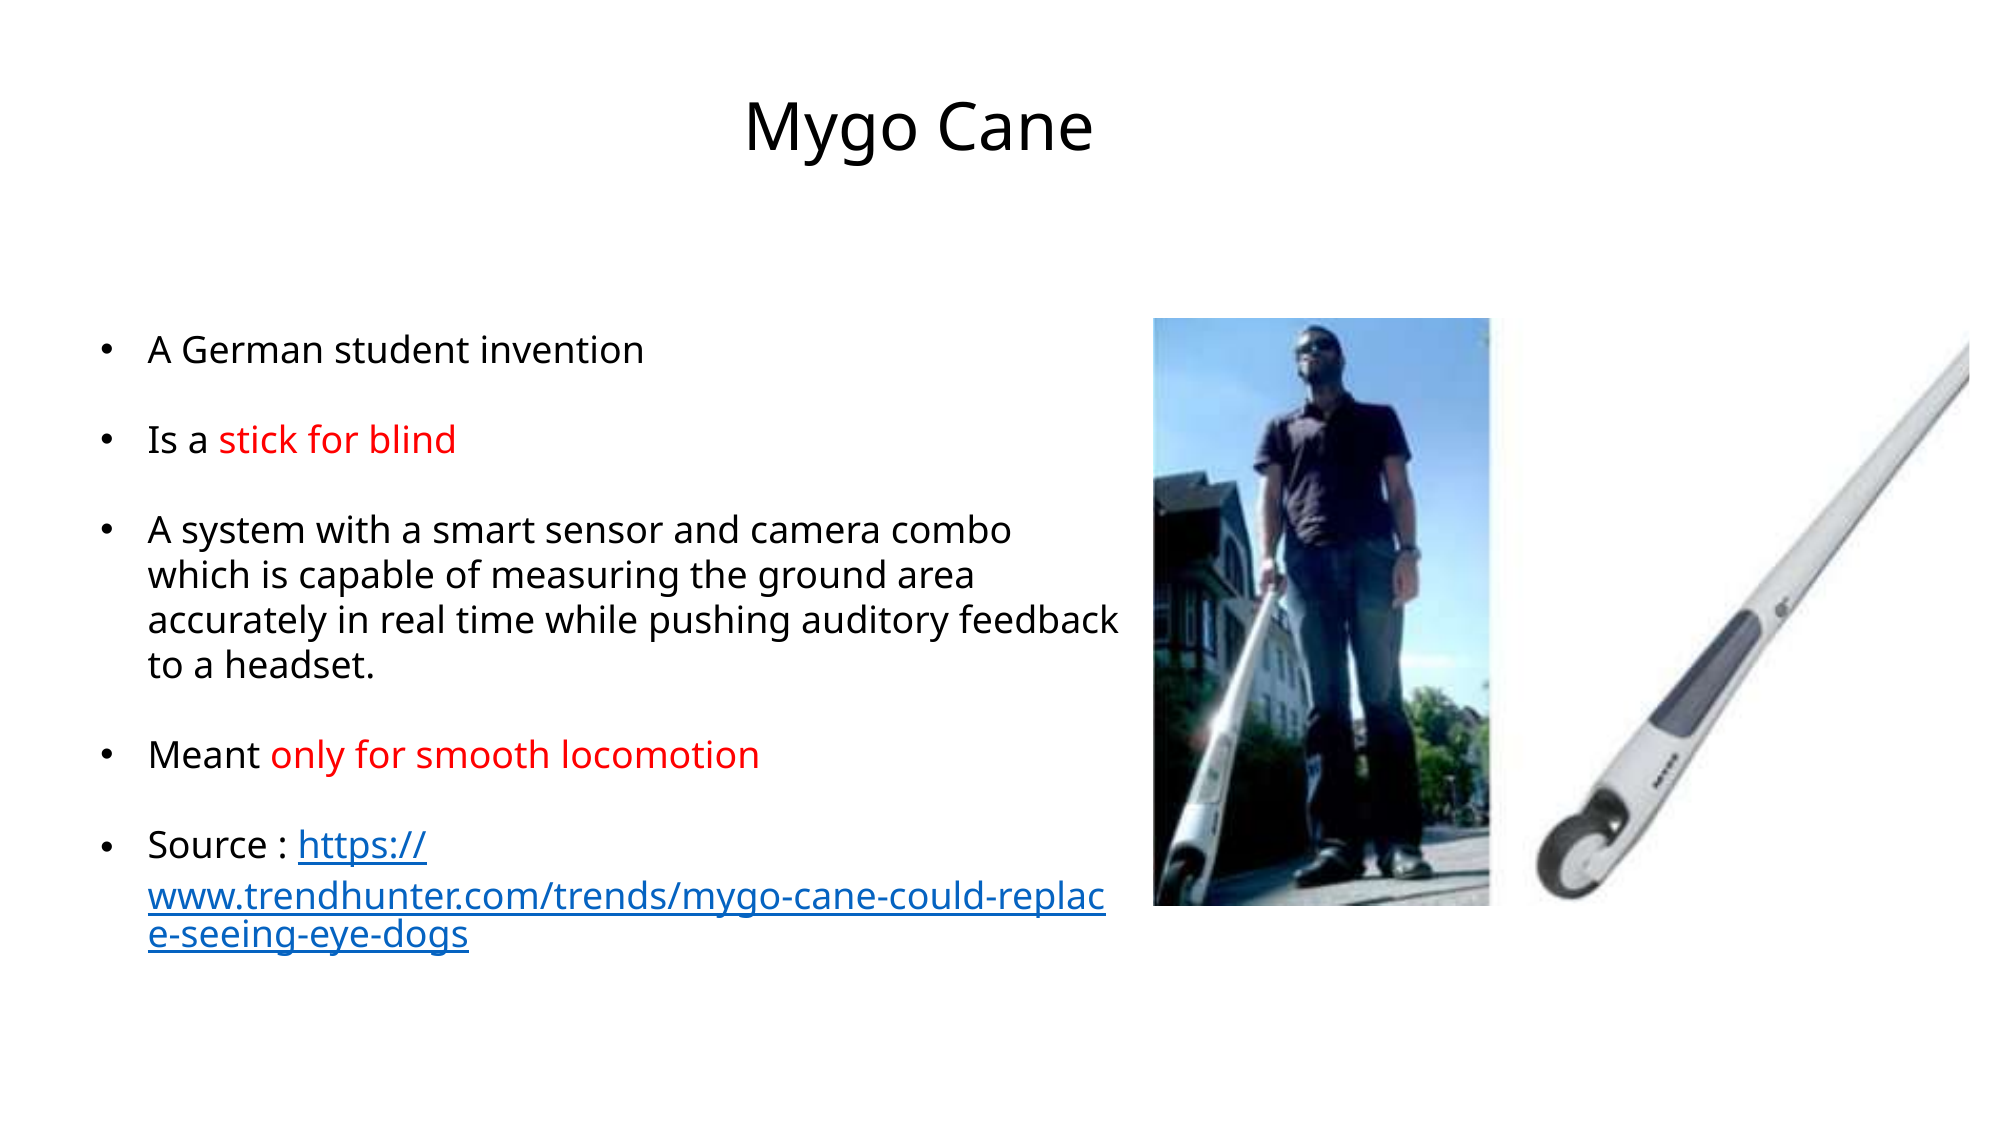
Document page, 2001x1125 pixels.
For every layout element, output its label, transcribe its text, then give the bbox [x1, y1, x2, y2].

text_box Mygo Cane [411, 76, 1429, 261]
picture [1153, 318, 1970, 909]
text_box A German student invention Is a stick for blind A system with a smart sensor and camera combo which is capable of measuring the ground area accurately in real time while pushing auditory feedback to a headset. Meant only for smooth locomotion Source : https://www.trendhunter.com/trends/mygo-cane-could-replace-seeing-eye-dogs [85, 318, 1140, 1021]
